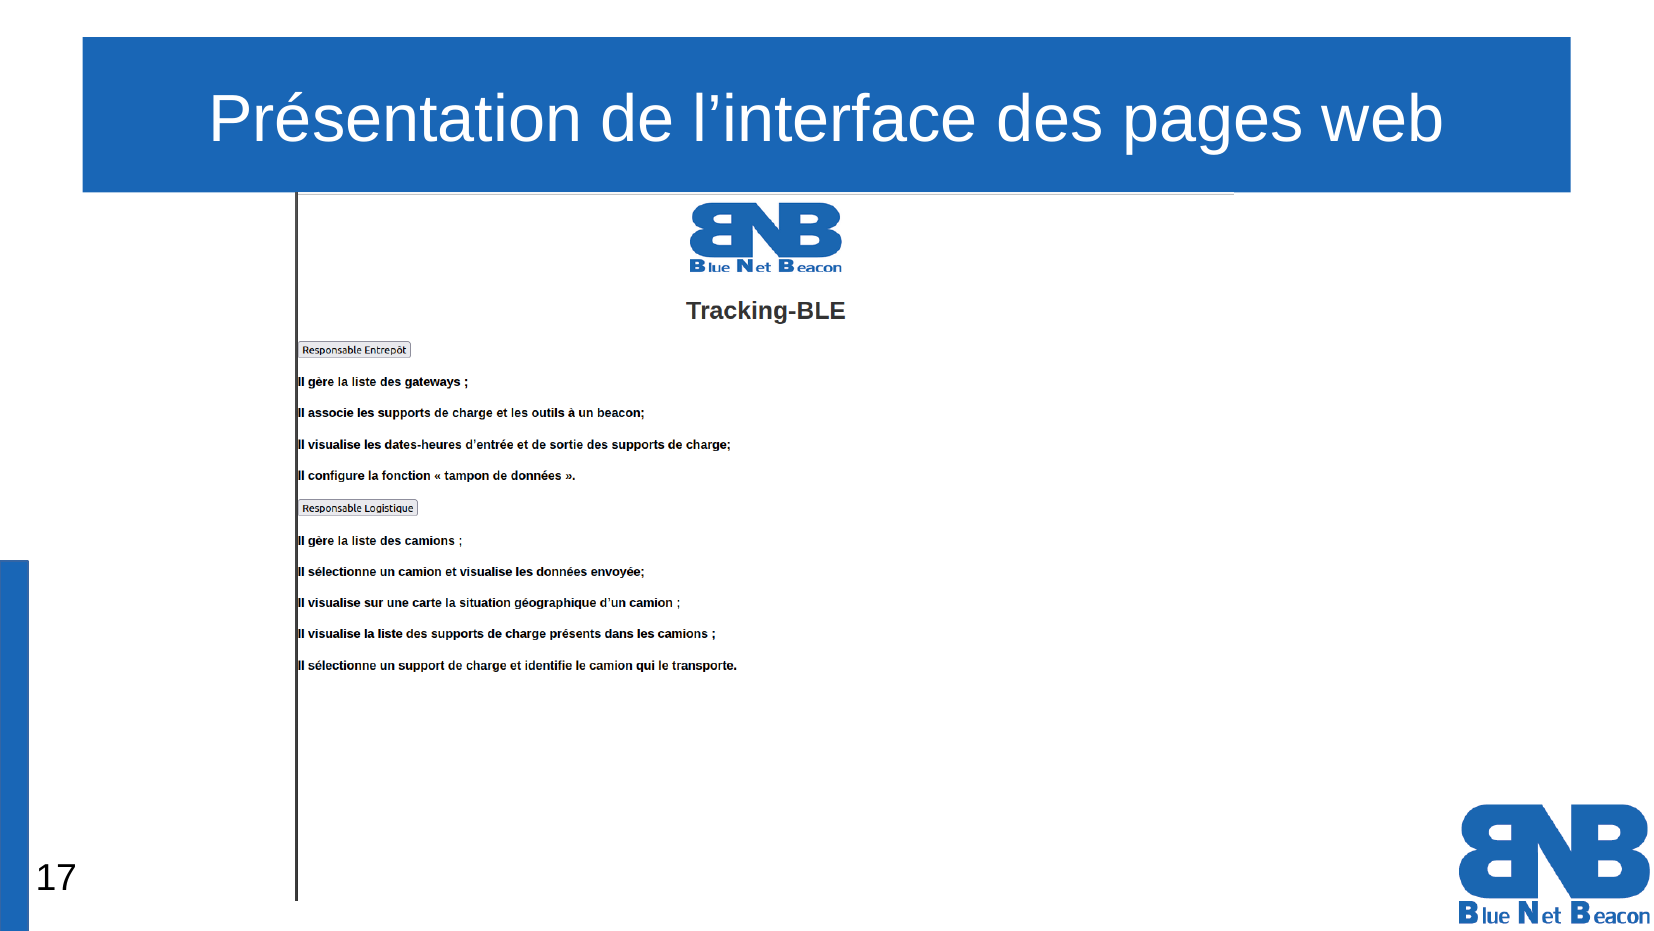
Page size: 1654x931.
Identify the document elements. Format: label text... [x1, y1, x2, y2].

text_box ‹#› [20, 845, 650, 916]
text_box [0, 560, 28, 931]
picture [294, 192, 1234, 902]
text_box Présentation de l’interface des pages web [82, 37, 1571, 193]
picture [1459, 796, 1650, 931]
